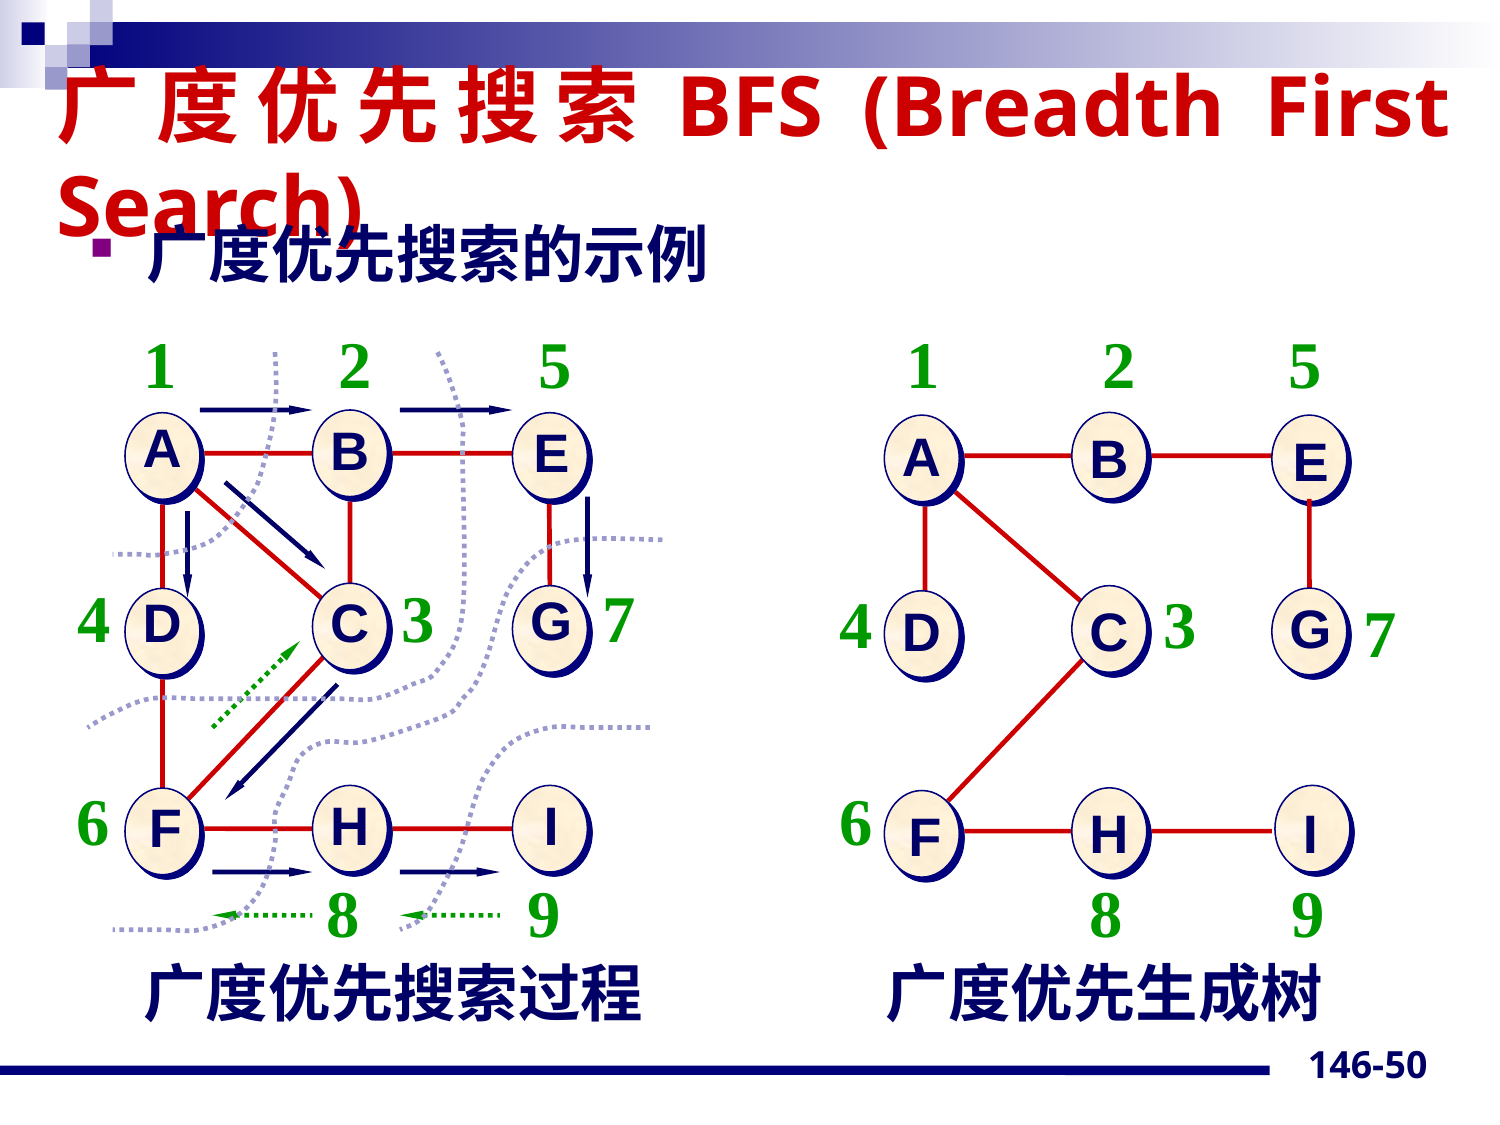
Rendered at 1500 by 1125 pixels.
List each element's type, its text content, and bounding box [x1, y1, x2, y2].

title 广度优先搜索BFS (Breadth First Search) [41, 67, 1467, 238]
text_box 广度优先搜索过程 广度优先生成树 [128, 959, 1339, 1037]
list 广度优先搜索的示例 [75, 207, 888, 314]
slide_number 146-50 [1092, 1025, 1443, 1100]
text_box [61, 314, 1413, 959]
